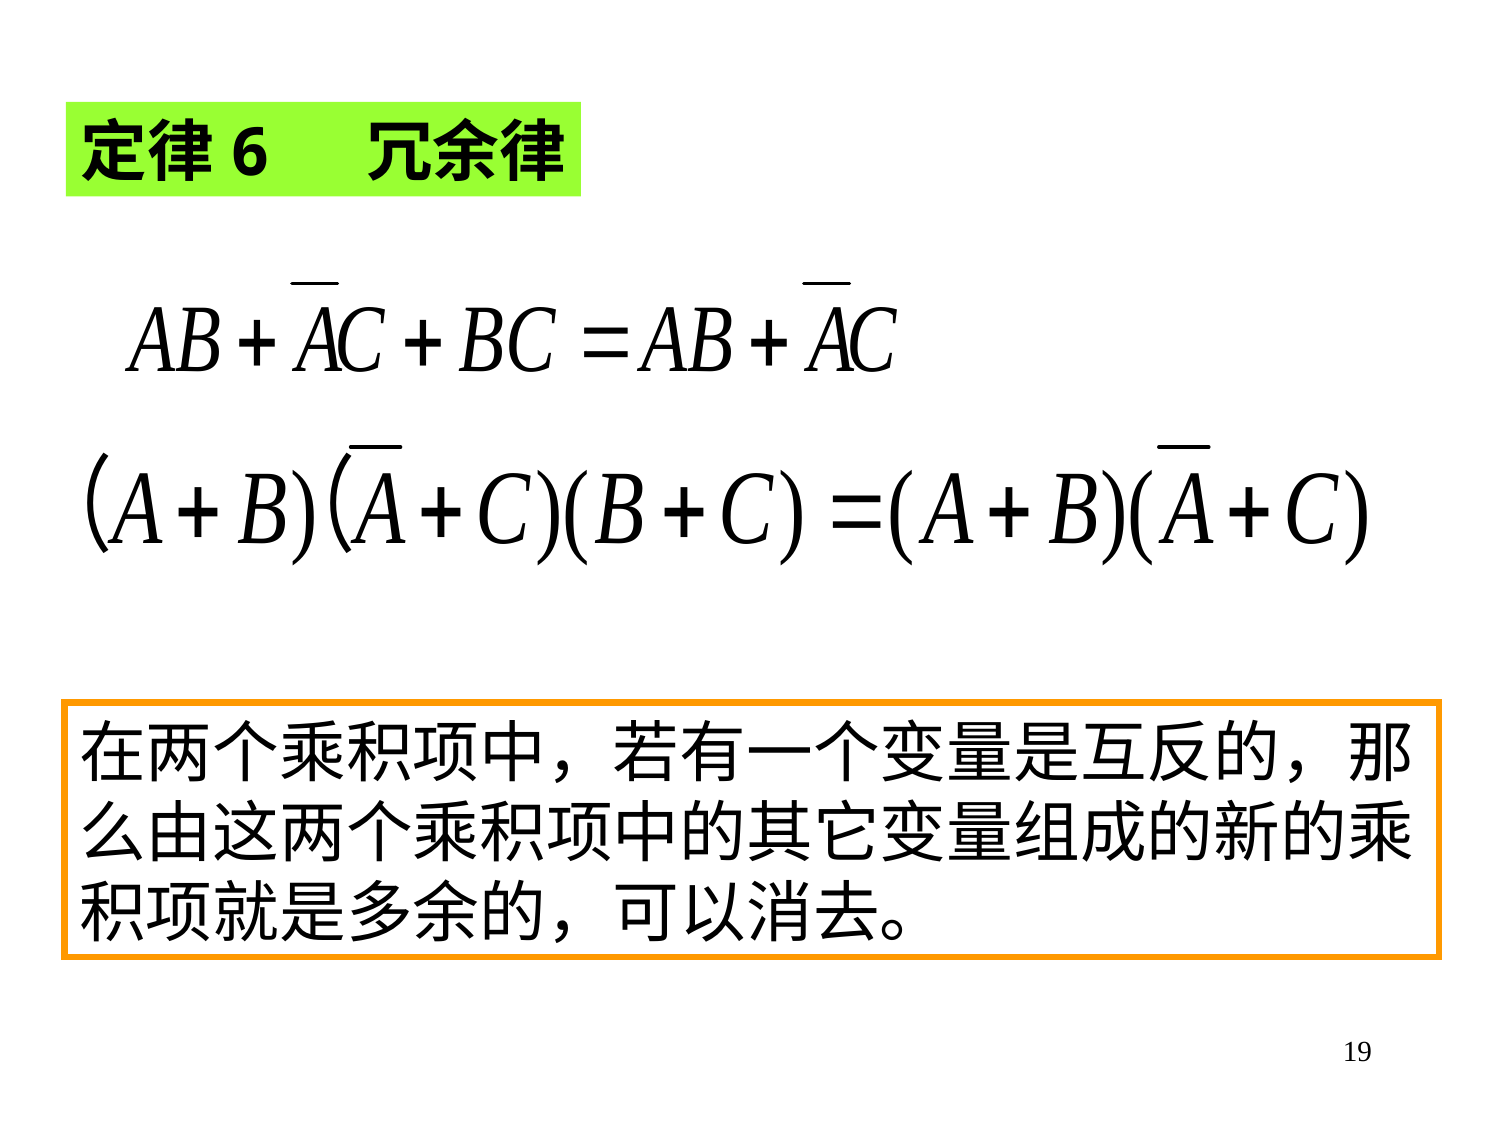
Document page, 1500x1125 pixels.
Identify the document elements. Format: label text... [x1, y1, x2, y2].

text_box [112, 259, 916, 397]
text_box 在两个乘积项中，若有一个变量是互反的，那么由这两个乘积项中的其它变量组成的新的乘积项就是多余的，可以消去。 [64, 702, 1440, 958]
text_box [64, 420, 1387, 588]
slide_number 19 [1074, 1025, 1388, 1100]
text_box 定律6 冗余律 [65, 101, 581, 197]
